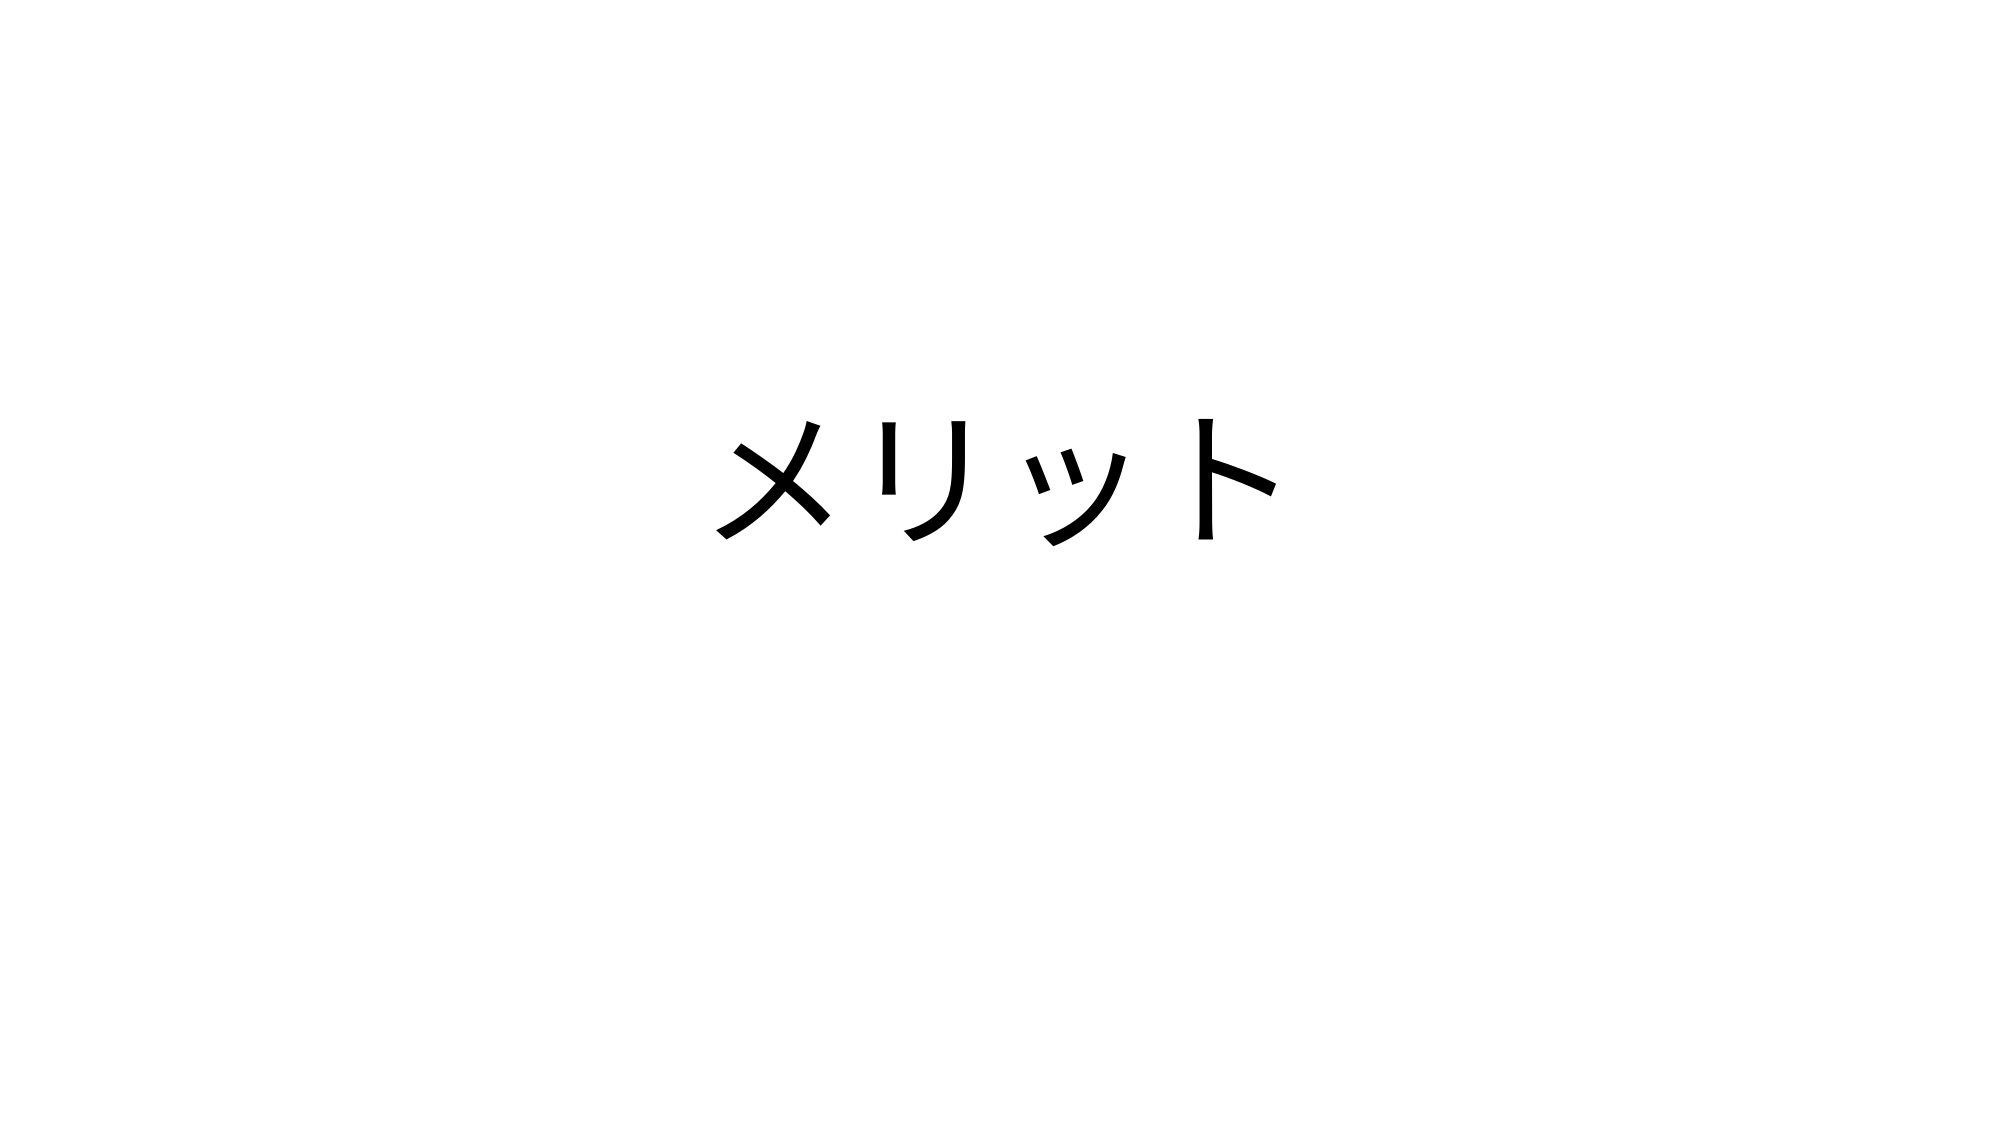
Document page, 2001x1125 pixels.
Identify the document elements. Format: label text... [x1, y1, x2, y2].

title メリット [249, 184, 1750, 576]
